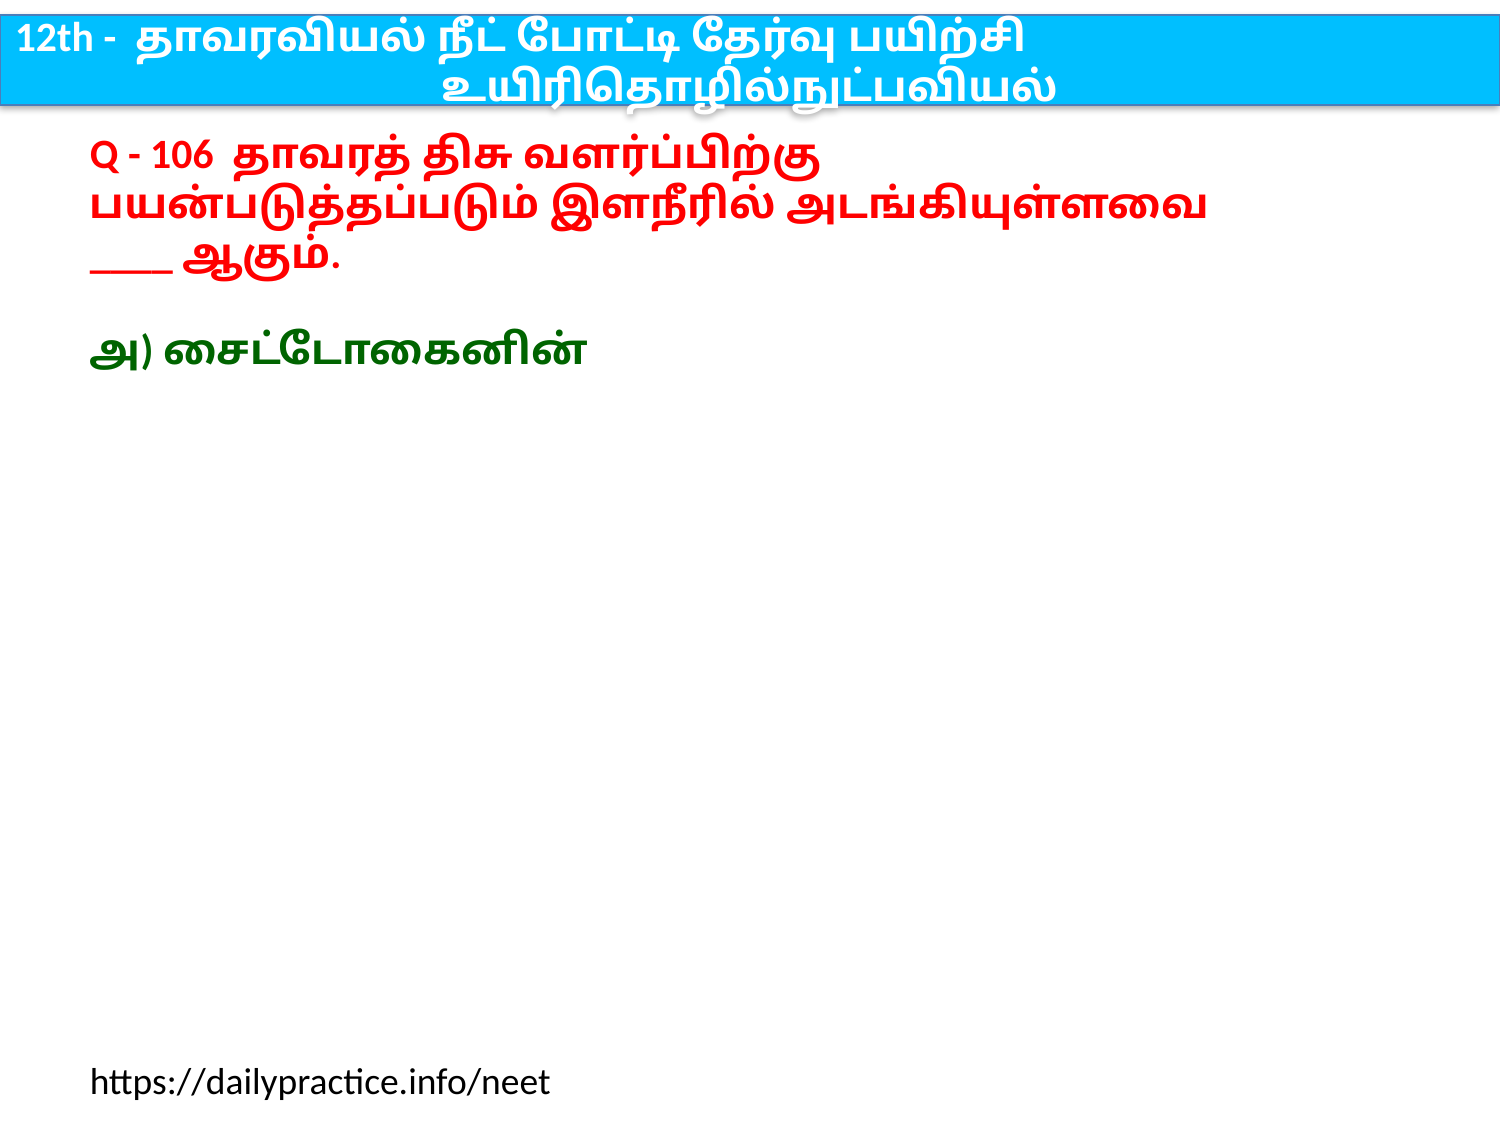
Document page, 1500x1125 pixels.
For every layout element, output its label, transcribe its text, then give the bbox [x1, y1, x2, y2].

text_box Q - 106 தாவரத் திசு வளர்ப்பிற்கு பயன்படுத்தப்படும் இளநீரில் அடங்கியுள்ளவை ____ ஆகும். அ) சைட்டோகைனின் [74, 74, 1275, 380]
text_box https://dailypractice.info/neet [74, 1049, 675, 1110]
text_box 12th - தாவரவியல் நீட் போட்டி தேர்வு பயிற்சி உயிரிதொழில்நுட்பவியல் [0, 14, 1500, 106]
